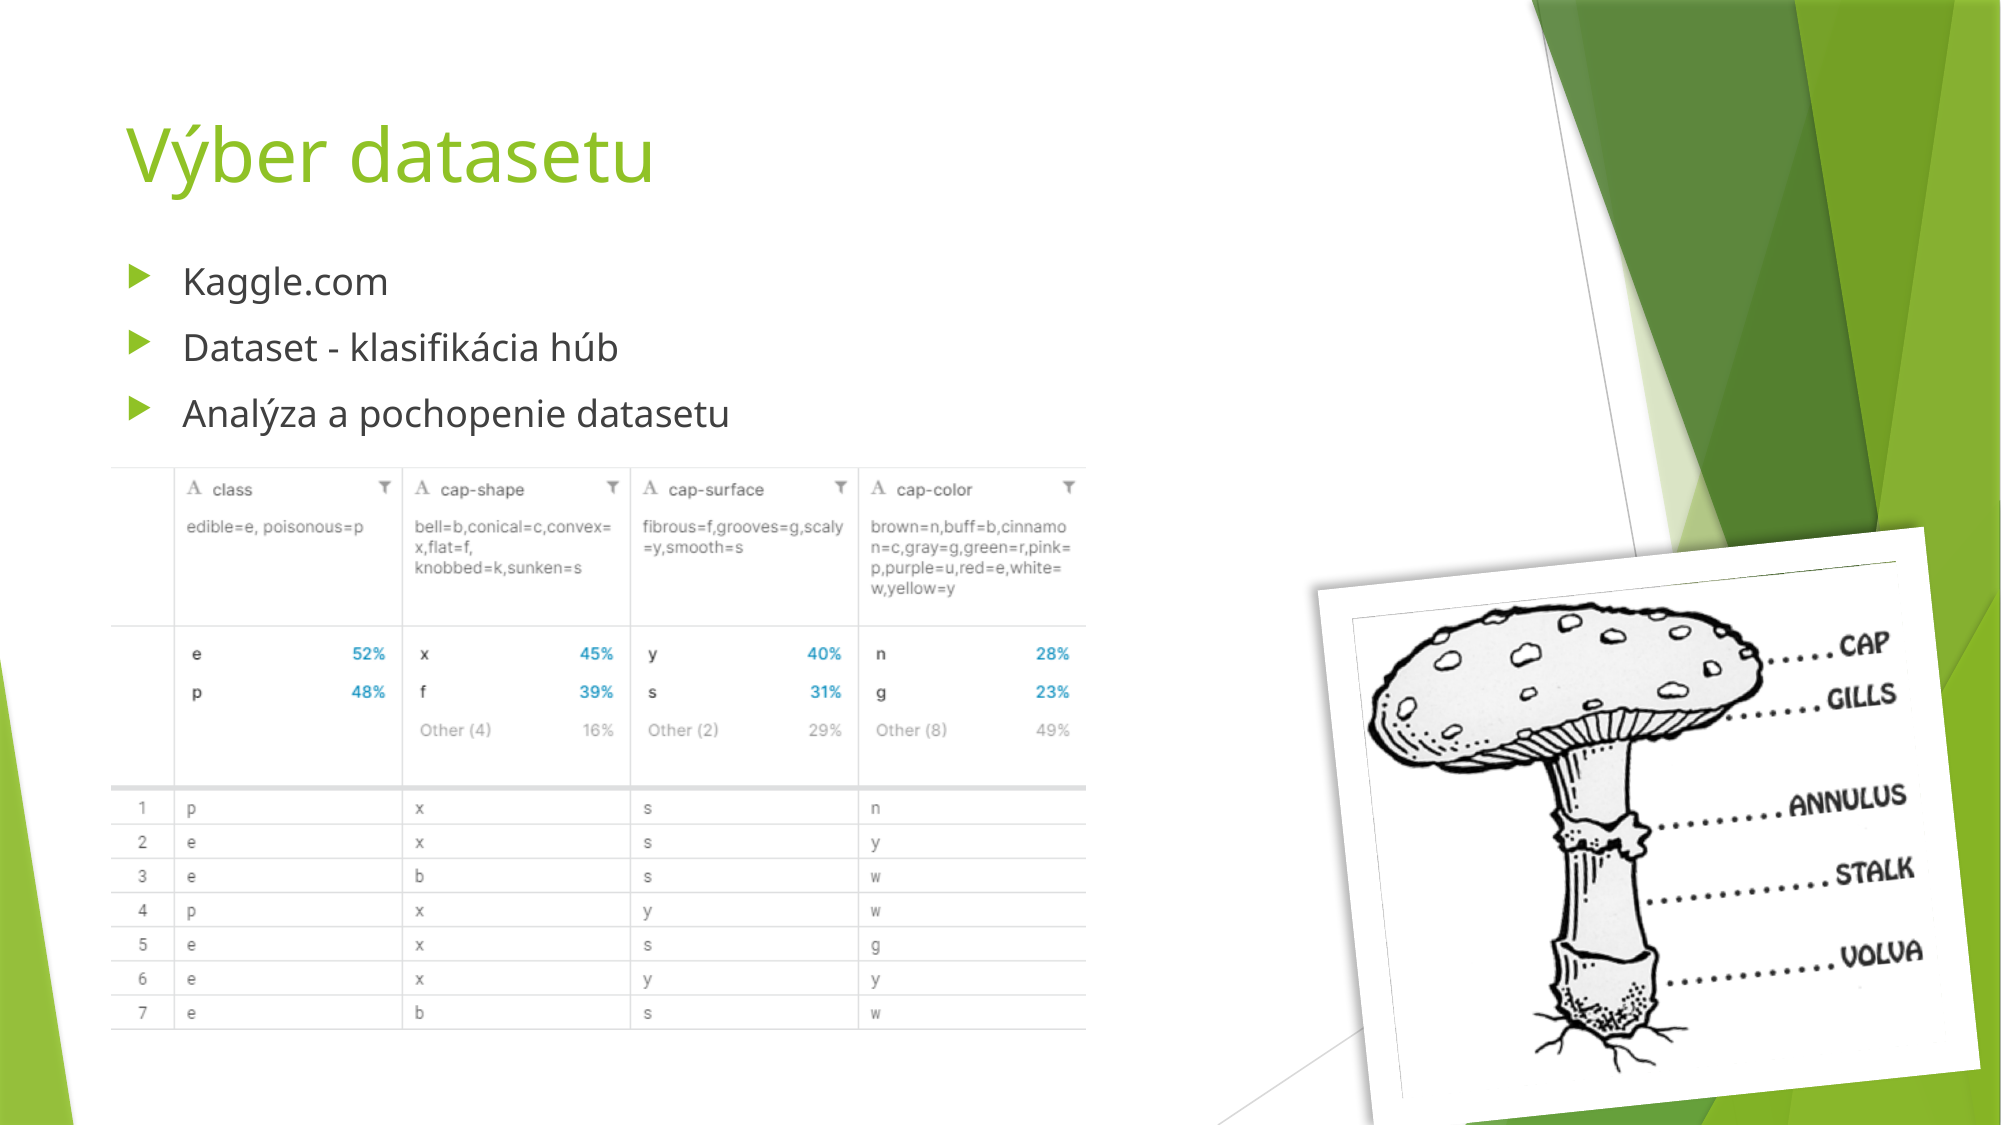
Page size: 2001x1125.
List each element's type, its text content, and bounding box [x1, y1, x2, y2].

picture [110, 466, 1086, 1030]
list Kaggle.com Dataset - klasifikácia húb Analýza a pochopenie datasetu [111, 250, 1522, 991]
title Výber datasetu [111, 99, 1522, 250]
picture [1354, 563, 1946, 1098]
